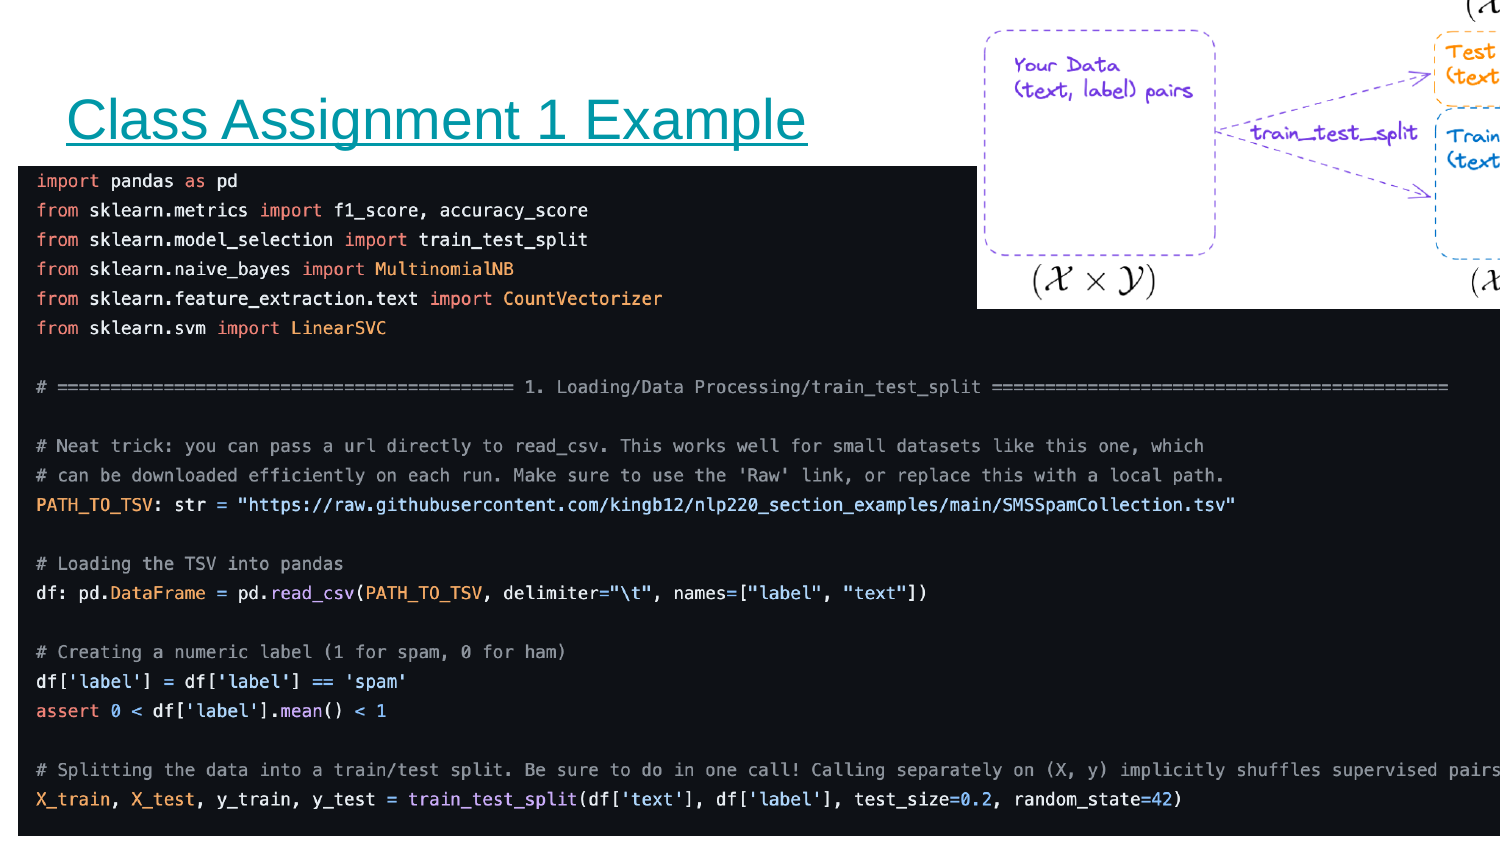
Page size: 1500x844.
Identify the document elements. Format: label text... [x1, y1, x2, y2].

picture [18, 0, 1500, 836]
title Class Assignment 1 Example [51, 72, 971, 165]
